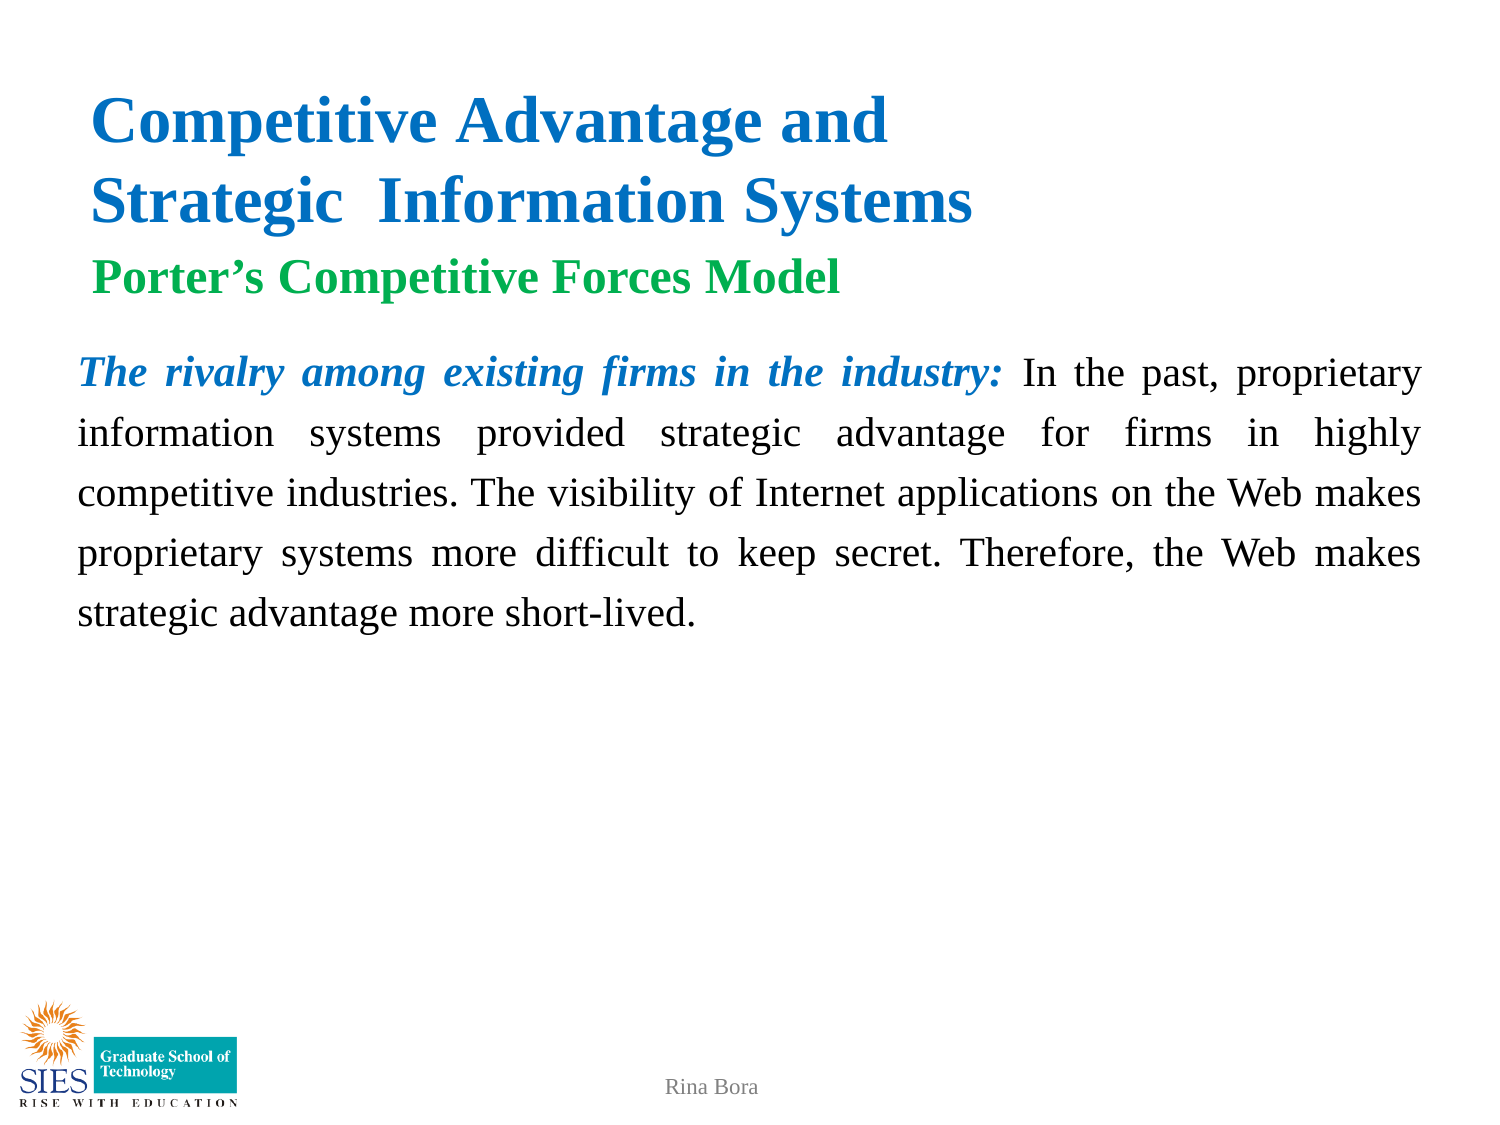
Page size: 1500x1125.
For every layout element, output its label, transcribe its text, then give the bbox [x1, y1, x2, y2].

title Competitive Advantage and Strategic Information Systems Porter’s Competitive Forces Model [87, 74, 1160, 304]
text_box The rivalry among existing firms in the industry: In the past, proprietary information systems provided strategic advantage for firms in highly competitive industries. The visibility of Internet applications on the Web makes proprietary systems more difficult to keep secret. Therefore, the Web makes strategic advantage more short-lived. [62, 324, 1438, 703]
picture [19, 998, 237, 1107]
